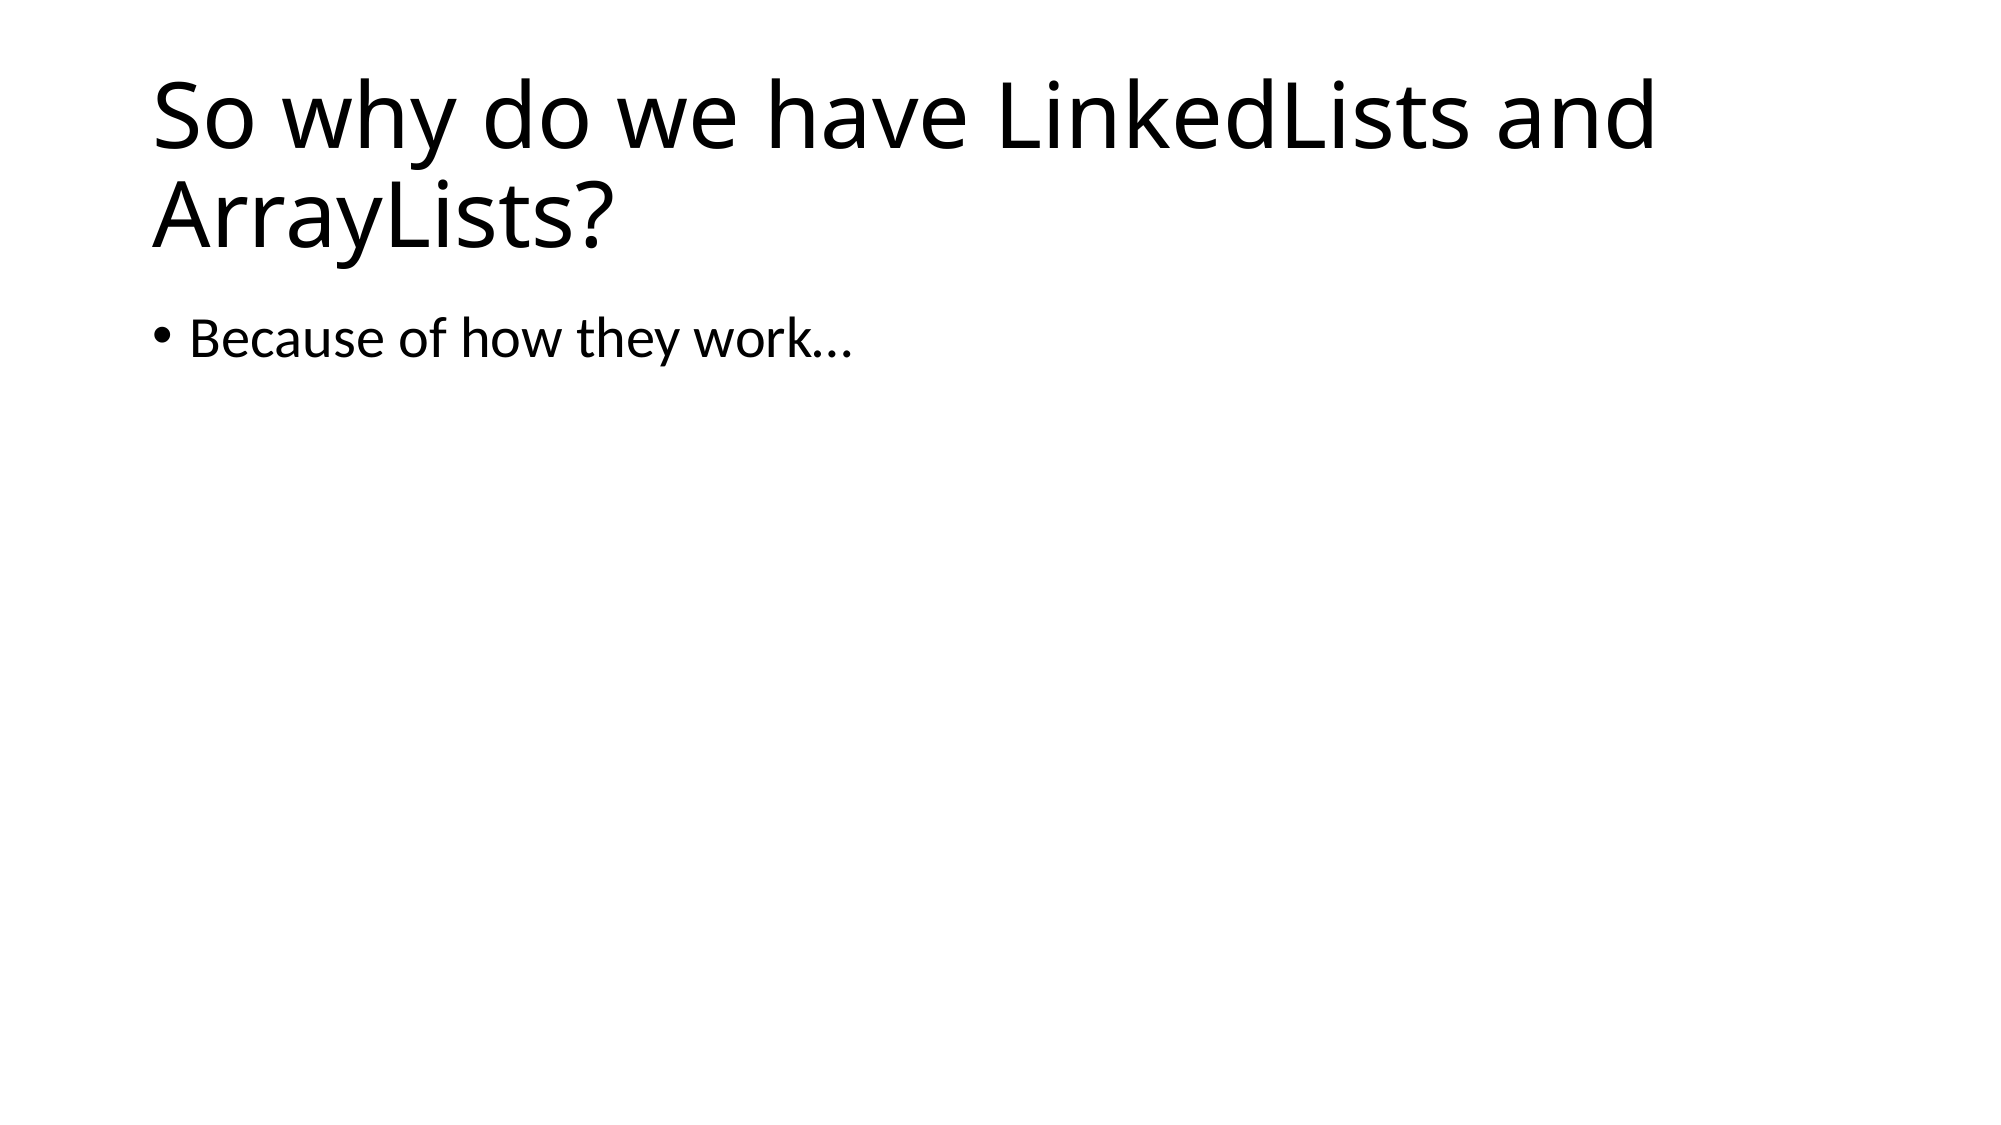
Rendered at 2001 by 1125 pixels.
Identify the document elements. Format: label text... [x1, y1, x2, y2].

title So why do we have LinkedLists and ArrayLists? [137, 59, 1863, 278]
list Because of how they work… [137, 299, 1863, 1014]
